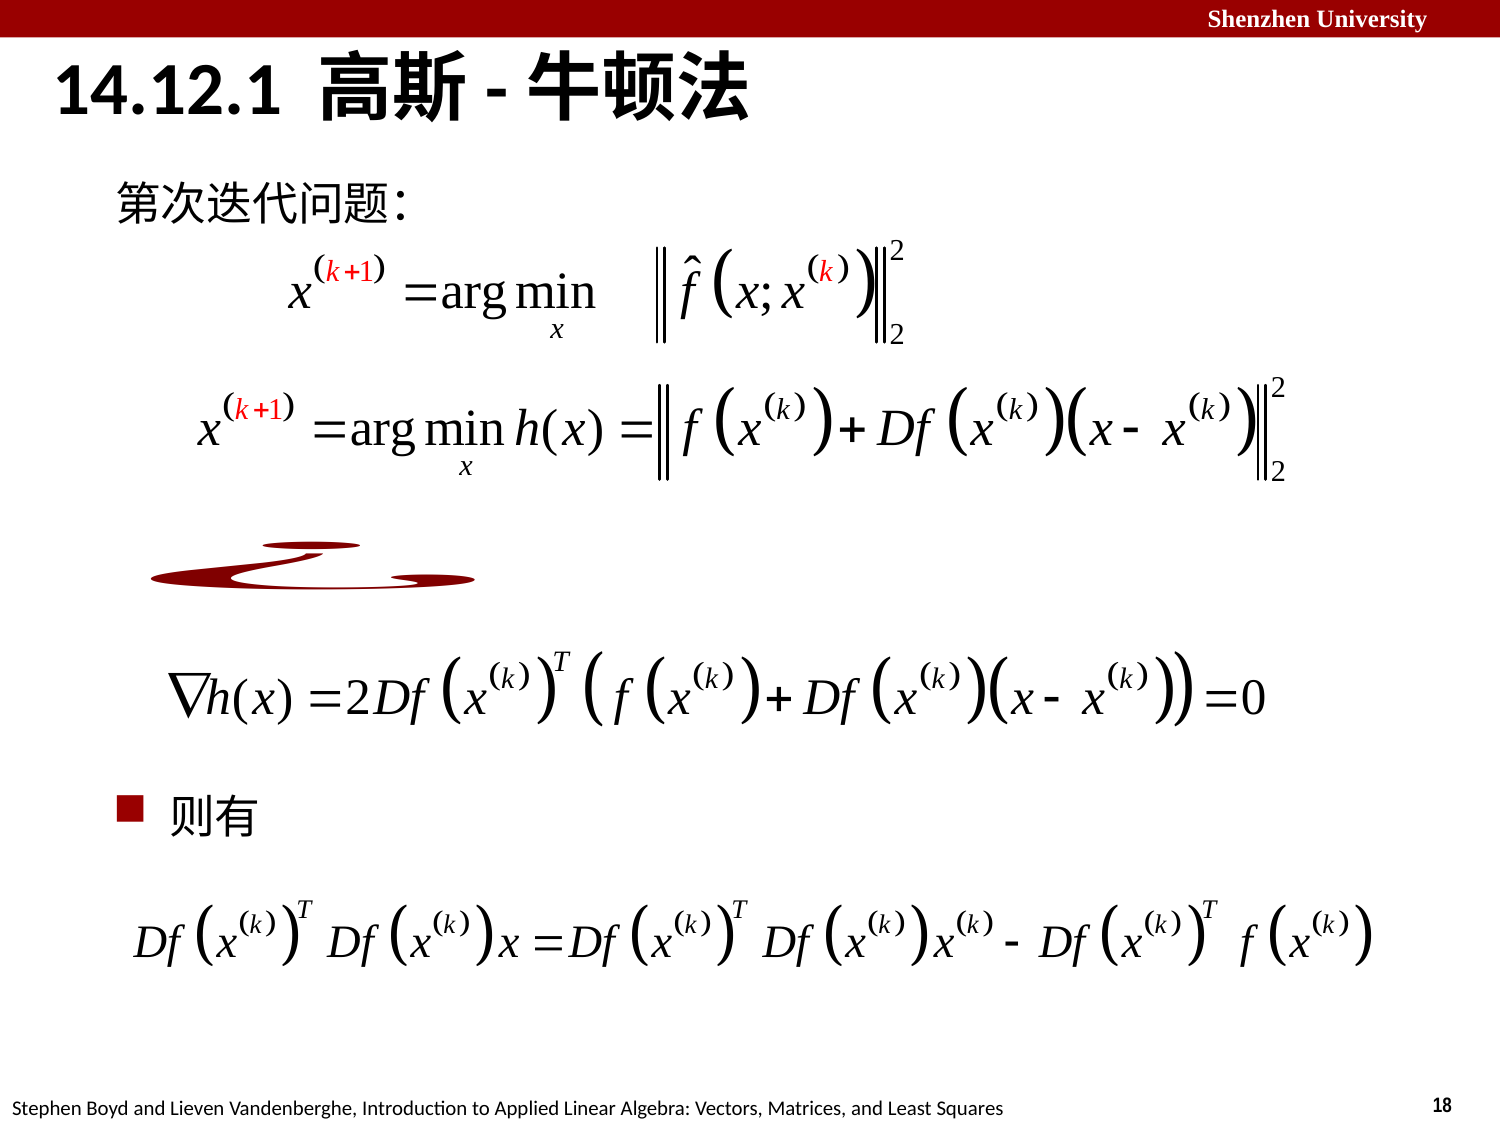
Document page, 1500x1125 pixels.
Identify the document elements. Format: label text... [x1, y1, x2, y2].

text_box 14.12.1 高斯-牛顿法 [37, 37, 1482, 131]
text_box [124, 887, 1378, 993]
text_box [187, 362, 1297, 494]
text_box 则有 [113, 787, 262, 843]
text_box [277, 224, 913, 357]
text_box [162, 637, 1276, 758]
